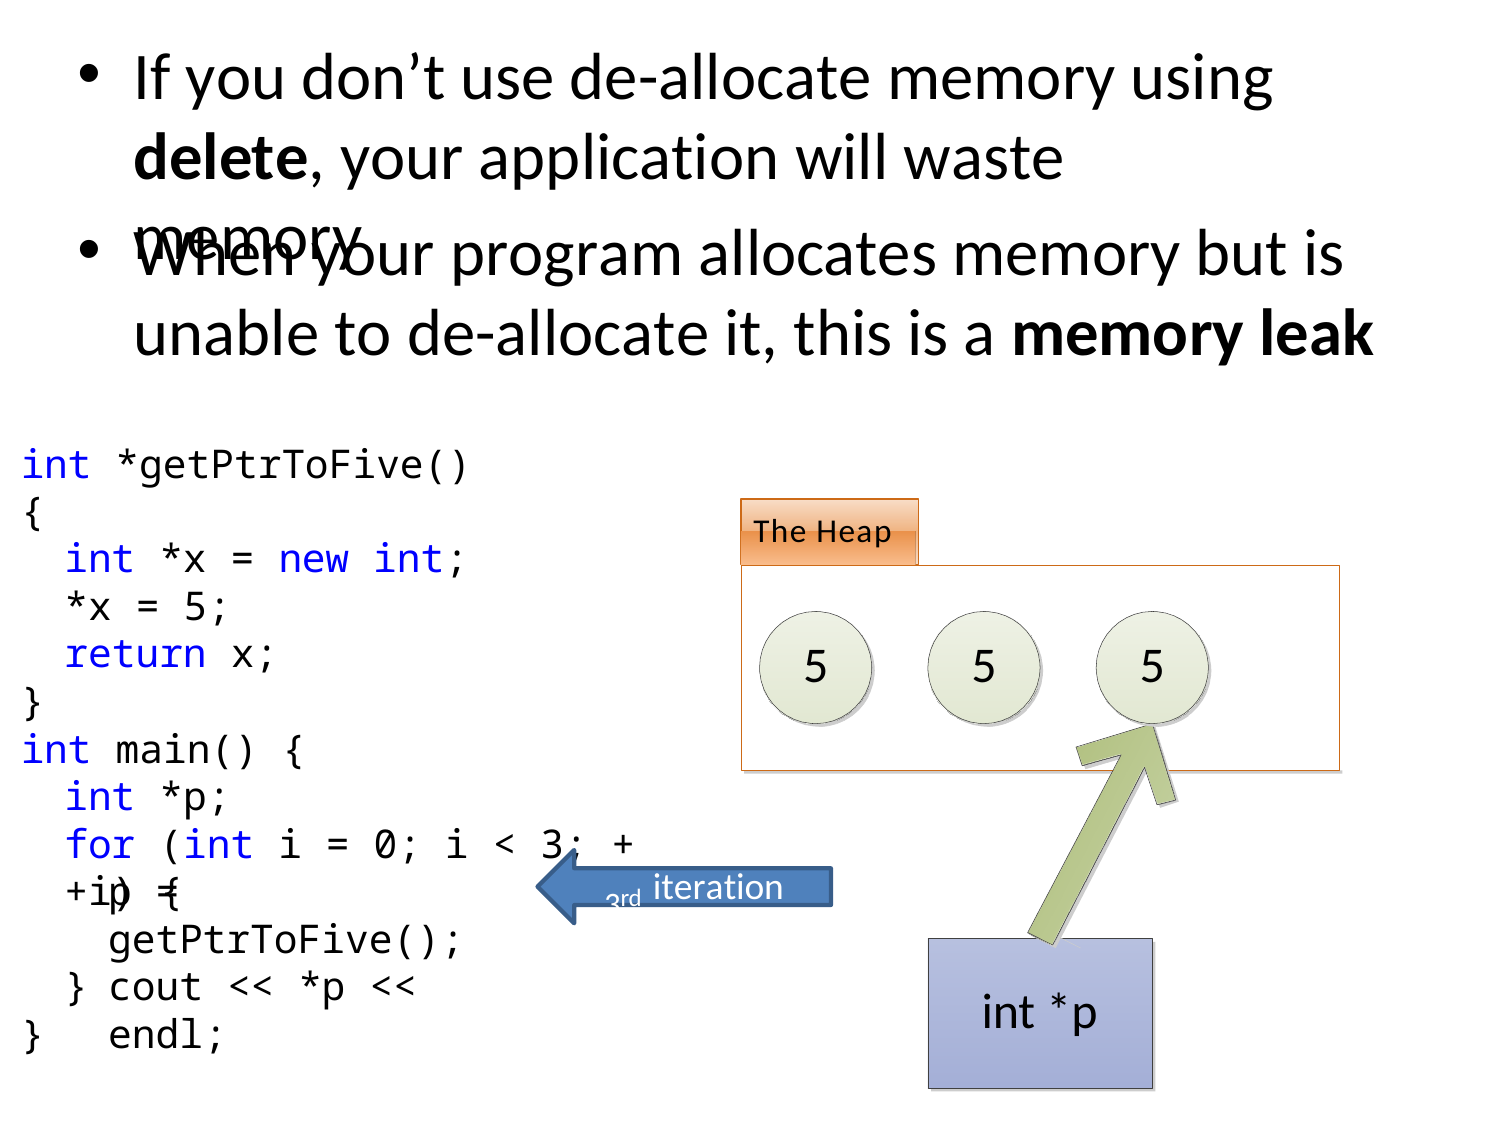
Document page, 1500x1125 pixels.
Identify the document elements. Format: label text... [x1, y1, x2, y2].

text_box [537, 849, 602, 924]
text_box [824, 677, 872, 724]
text_box int main() { int *p; for (int i = 0; i < 3; ++i) { [18, 723, 701, 871]
text_box int *p [979, 978, 1101, 1043]
text_box The Heap [751, 508, 897, 553]
text_box [759, 611, 872, 724]
text_box [759, 674, 808, 724]
text_box [1027, 933, 1050, 945]
text_box [1160, 611, 1209, 662]
text_box When your program allocates memory but is unable to de-allocate it, this is a memory leak [75, 208, 1375, 373]
text_box [1054, 769, 1176, 945]
text_box [823, 611, 872, 659]
text_box [740, 564, 1340, 771]
text_box } [18, 1008, 45, 1061]
text_box 5 [801, 632, 831, 698]
text_box [740, 499, 919, 531]
text_box [1161, 674, 1209, 724]
text_box 5 [969, 632, 999, 698]
text_box [1154, 724, 1176, 797]
text_box [740, 531, 919, 565]
text_box [1096, 611, 1145, 657]
text_box [785, 868, 831, 906]
text_box [927, 611, 1041, 724]
text_box [991, 611, 1041, 666]
text_box If you don’t use de-allocate memory using delete, your application will waste memory [75, 32, 1308, 197]
text_box [992, 670, 1041, 724]
text_box [927, 671, 976, 724]
text_box p = getPtrToFive(); cout << *p << endl; [106, 866, 526, 966]
text_box int *getPtrToFive() { int *x = new int; *x = 5; return x; } [18, 438, 482, 681]
text_box [759, 611, 808, 661]
text_box [927, 611, 976, 665]
text_box [1096, 677, 1145, 724]
text_box [1027, 723, 1141, 931]
text_box } [62, 961, 89, 1013]
text_box [1027, 726, 1176, 946]
text_box 5 [1137, 632, 1167, 698]
text_box [931, 945, 1156, 1092]
text_box [1096, 611, 1209, 724]
text_box 3rd [602, 850, 647, 911]
text_box [1176, 770, 1343, 774]
text_box [927, 938, 1153, 1089]
text_box iteration [650, 861, 785, 911]
